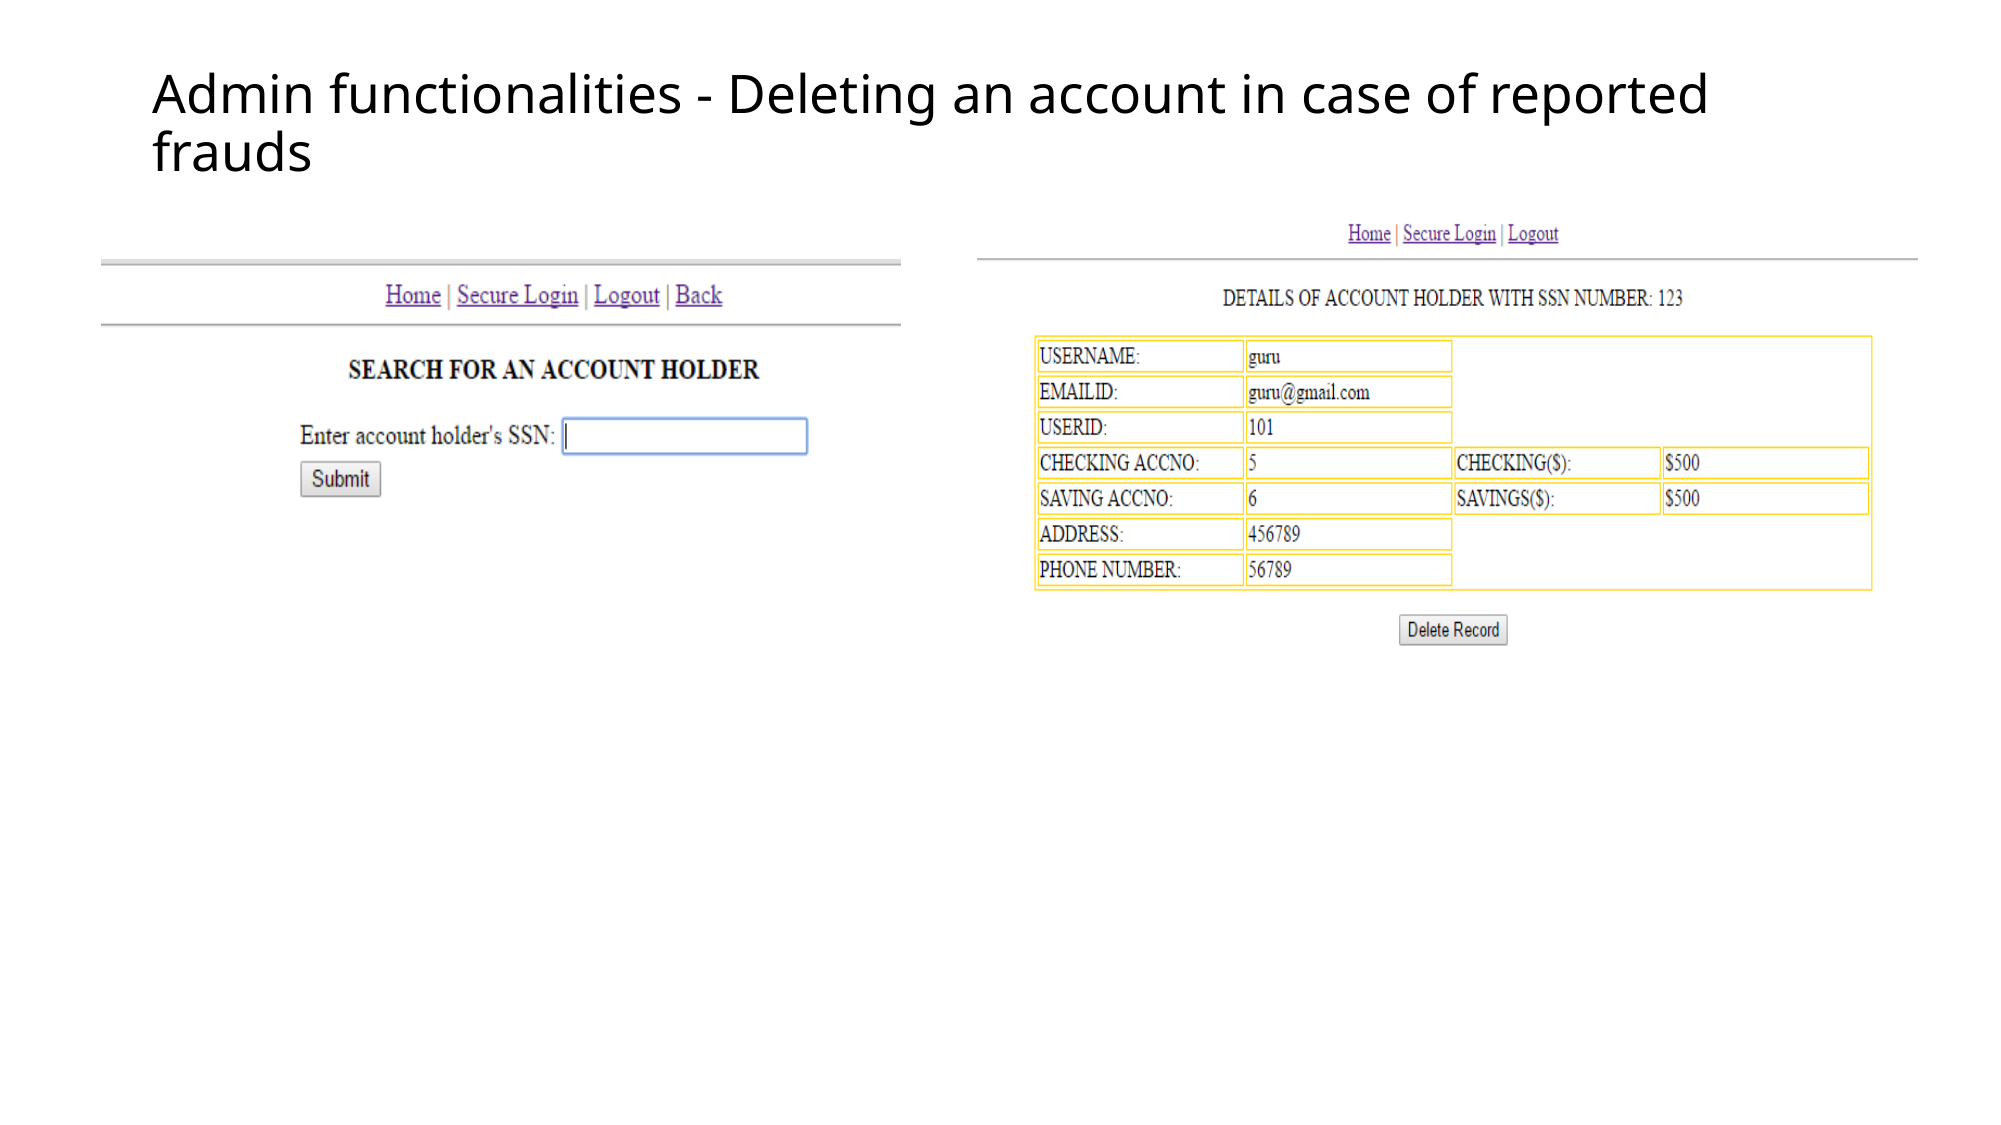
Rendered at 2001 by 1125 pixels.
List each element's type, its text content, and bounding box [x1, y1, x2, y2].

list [101, 259, 901, 609]
picture [977, 214, 1918, 714]
title Admin functionalities - Deleting an account in case of reported frauds [137, 59, 1863, 191]
